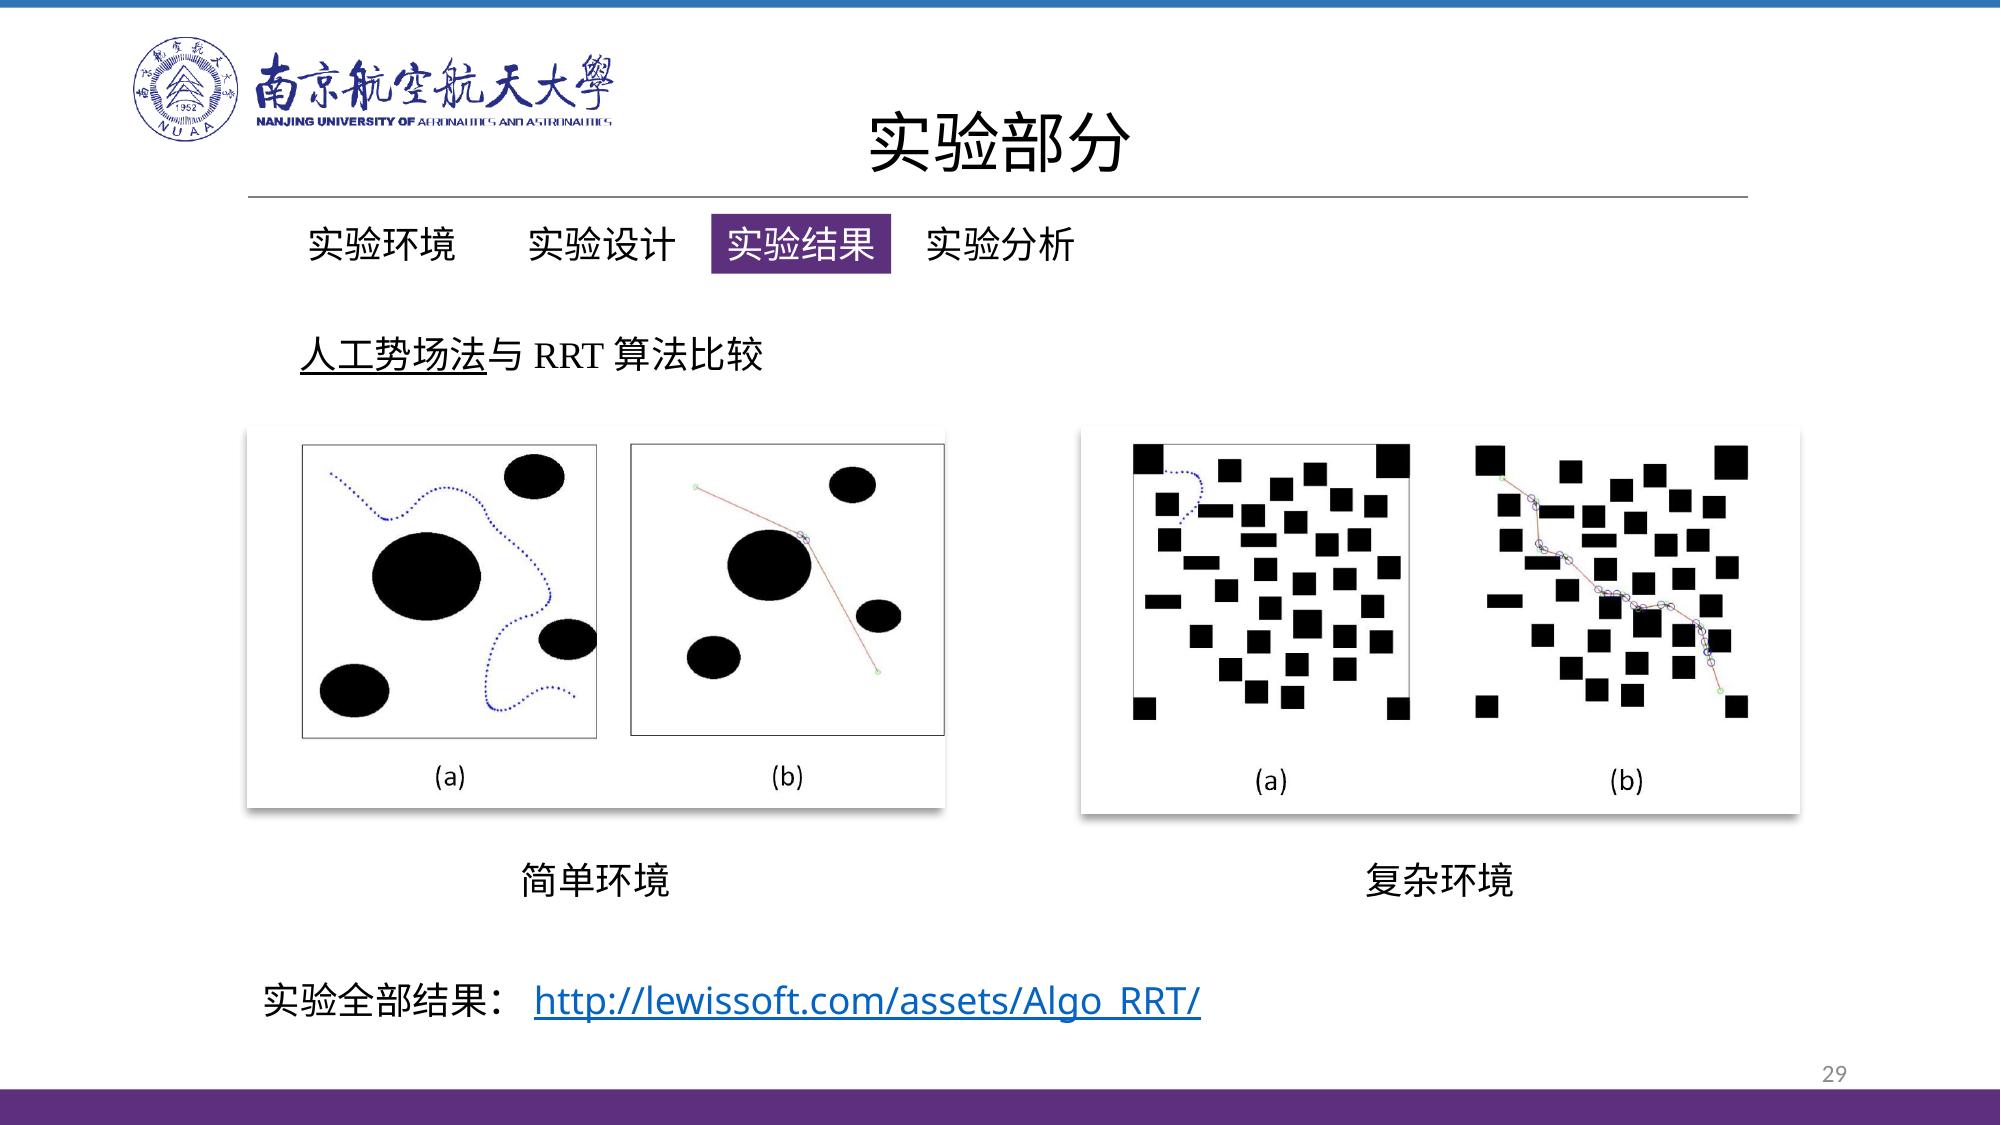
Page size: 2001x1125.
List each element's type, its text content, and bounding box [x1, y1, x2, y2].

text_box 实验分析 [910, 213, 1091, 274]
text_box 实验设计 [632, 213, 692, 274]
picture [247, 426, 945, 808]
picture [115, 0, 632, 313]
text_box 实验部分 [851, 93, 1149, 189]
text_box 人工势场法与RRT算法比较 [285, 324, 779, 394]
text_box 复杂环境 [1350, 849, 1531, 910]
text_box 实验结果 [711, 213, 892, 274]
text_box 简单环境 [505, 849, 686, 910]
text_box 实验全部结果：http://lewissoft.com/assets/Algo_RRT/ [247, 969, 1660, 1036]
picture [1081, 426, 1800, 814]
text_box [0, 1088, 2000, 1125]
text_box [632, 0, 2000, 9]
text_box [0, 0, 115, 9]
slide_number 29 [1412, 1042, 1863, 1103]
